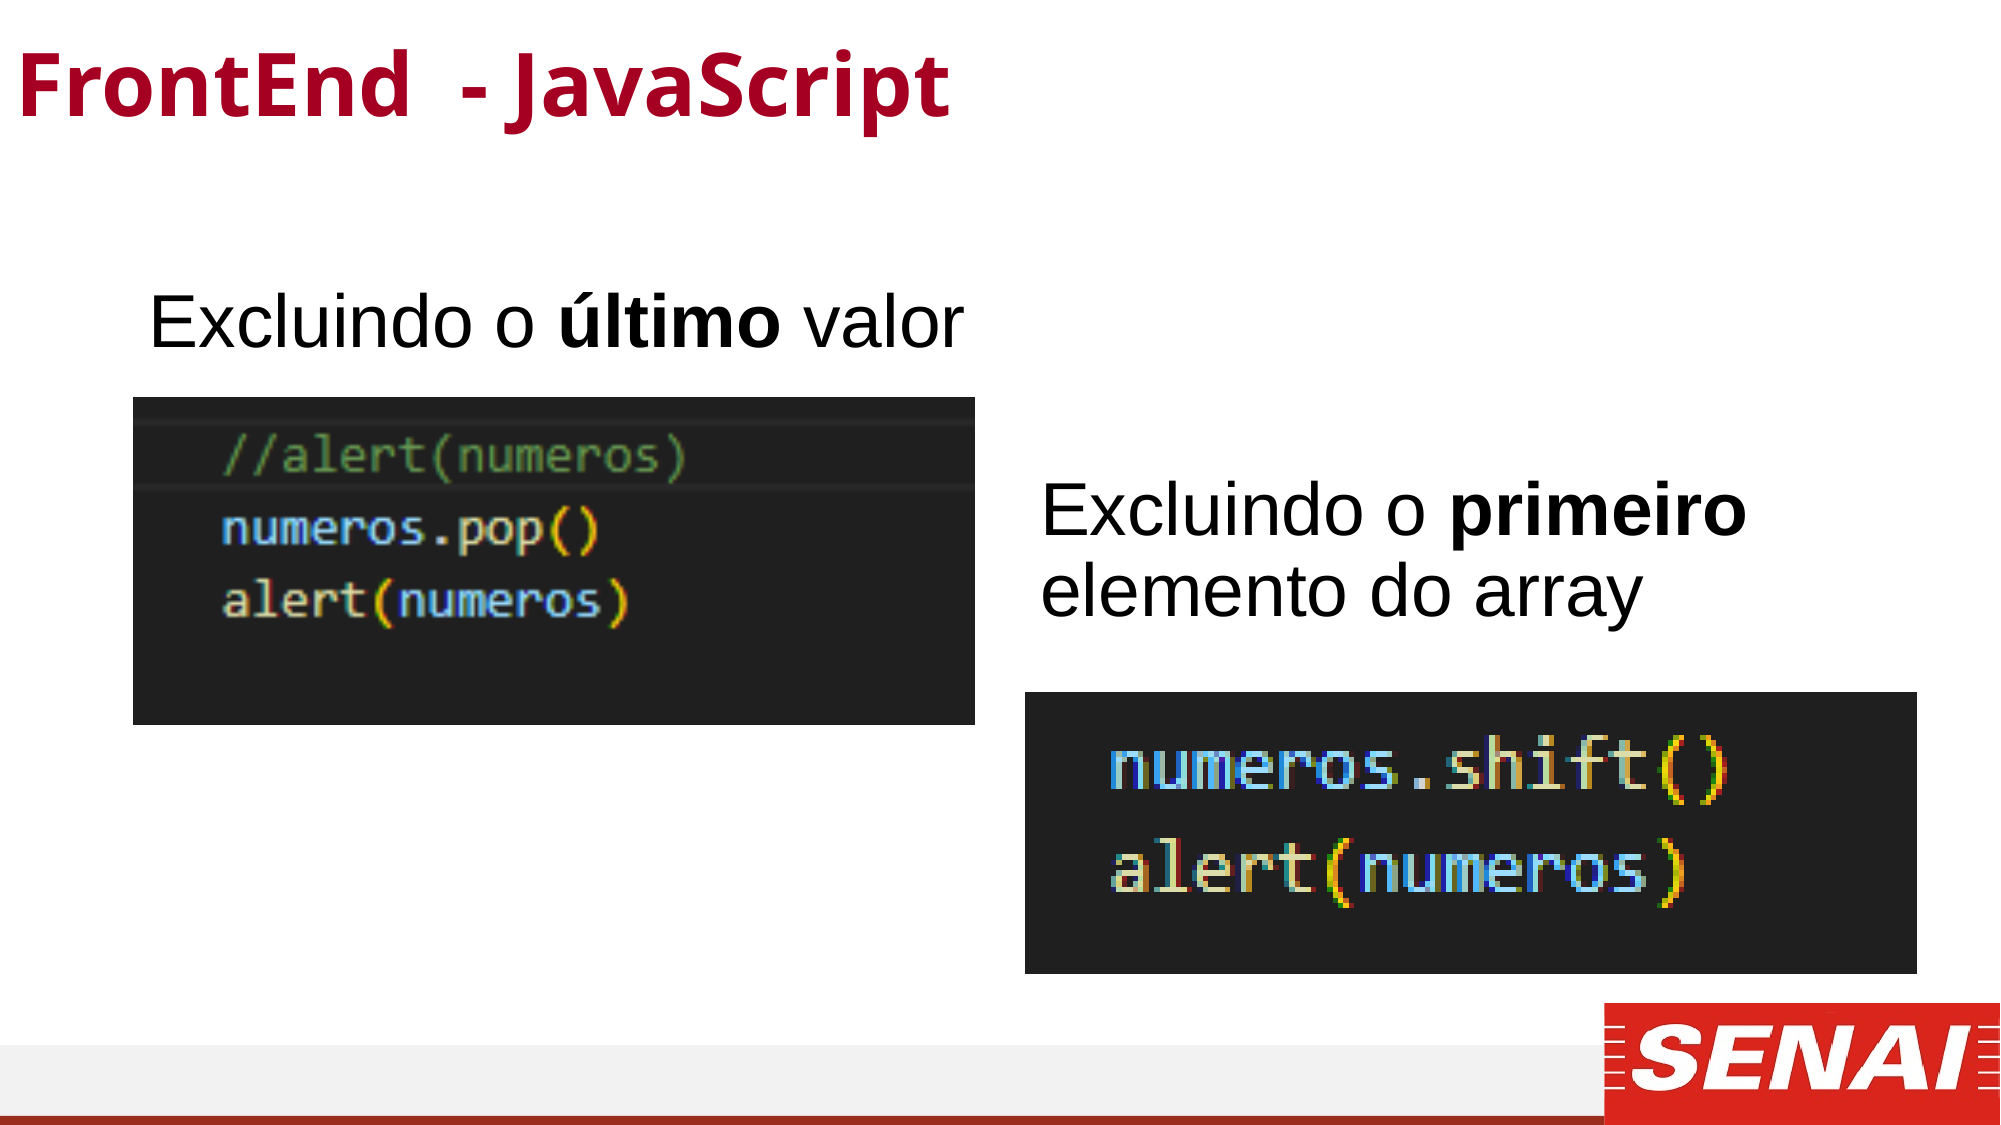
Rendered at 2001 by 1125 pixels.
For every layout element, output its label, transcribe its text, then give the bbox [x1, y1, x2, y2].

picture [1604, 1003, 2000, 1125]
text_box [133, 589, 1025, 811]
text_box Excluindo o primeiro elemento do array [1025, 503, 1855, 692]
text_box Excluindo o último valor [133, 227, 1010, 419]
picture [133, 397, 975, 725]
picture [1025, 692, 1917, 974]
text_box FrontEnd - JavaScript [0, 32, 1725, 143]
